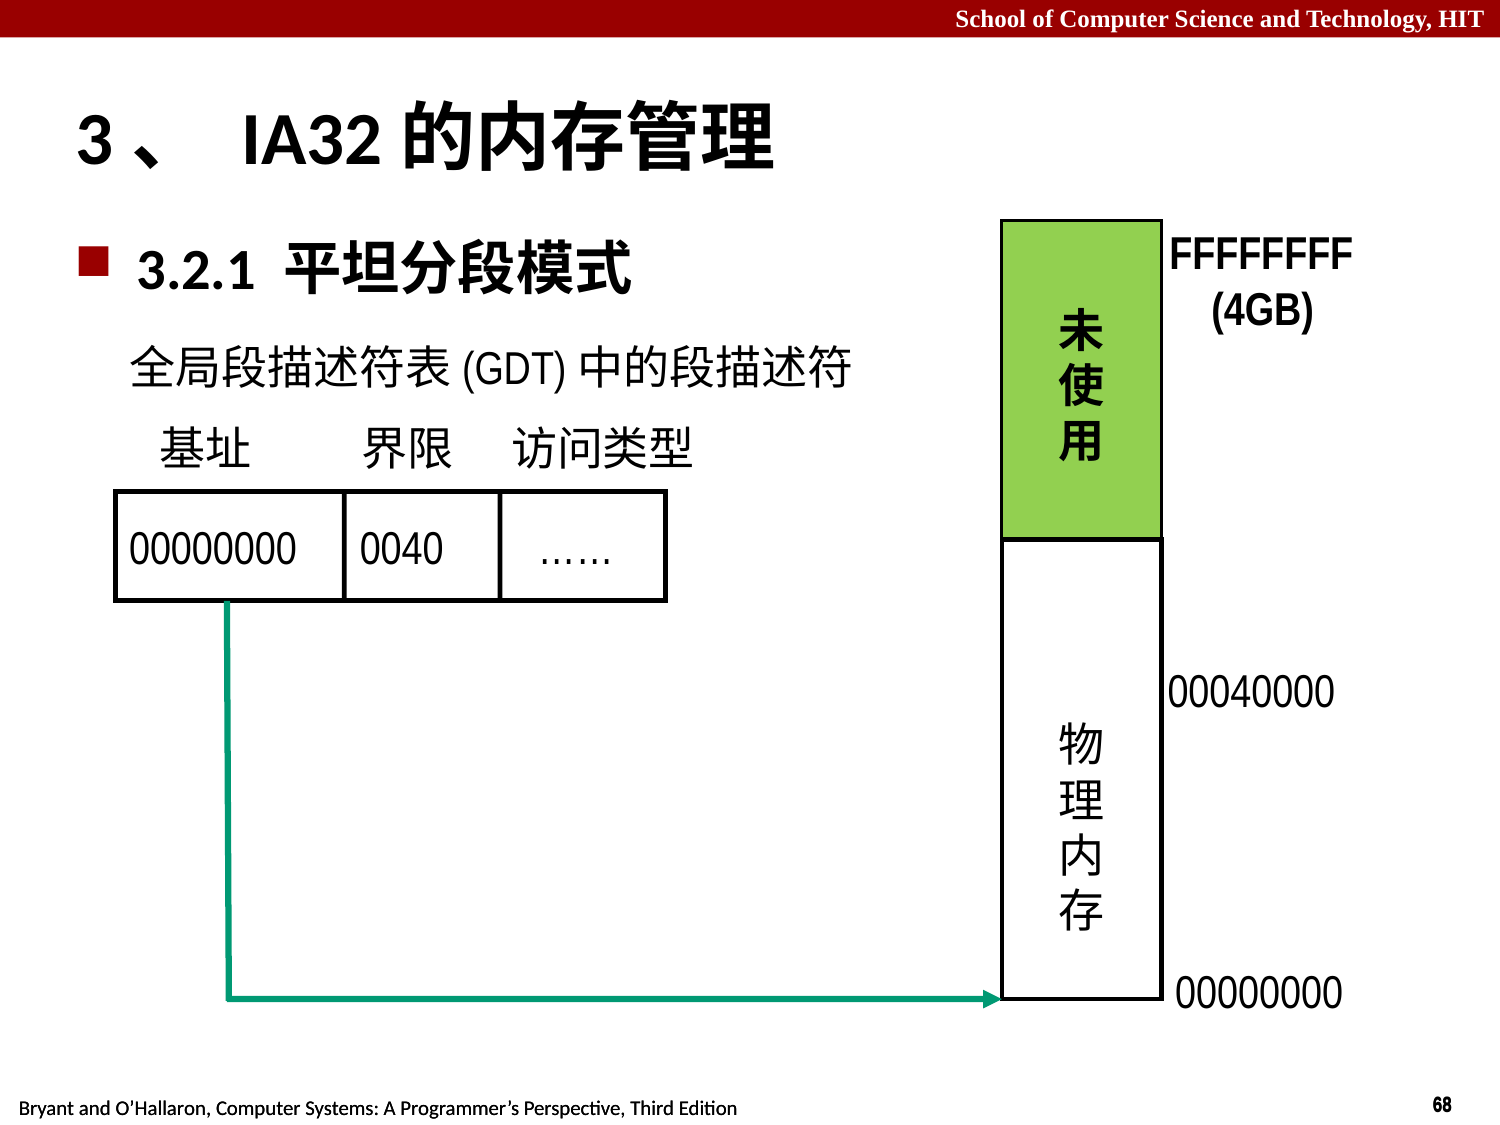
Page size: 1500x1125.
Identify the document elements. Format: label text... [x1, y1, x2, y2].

list 3.2.1 平坦分段模式 [64, 223, 1476, 1088]
title 3、 IA32的内存管理 [61, 61, 1500, 187]
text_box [115, 221, 1500, 1027]
